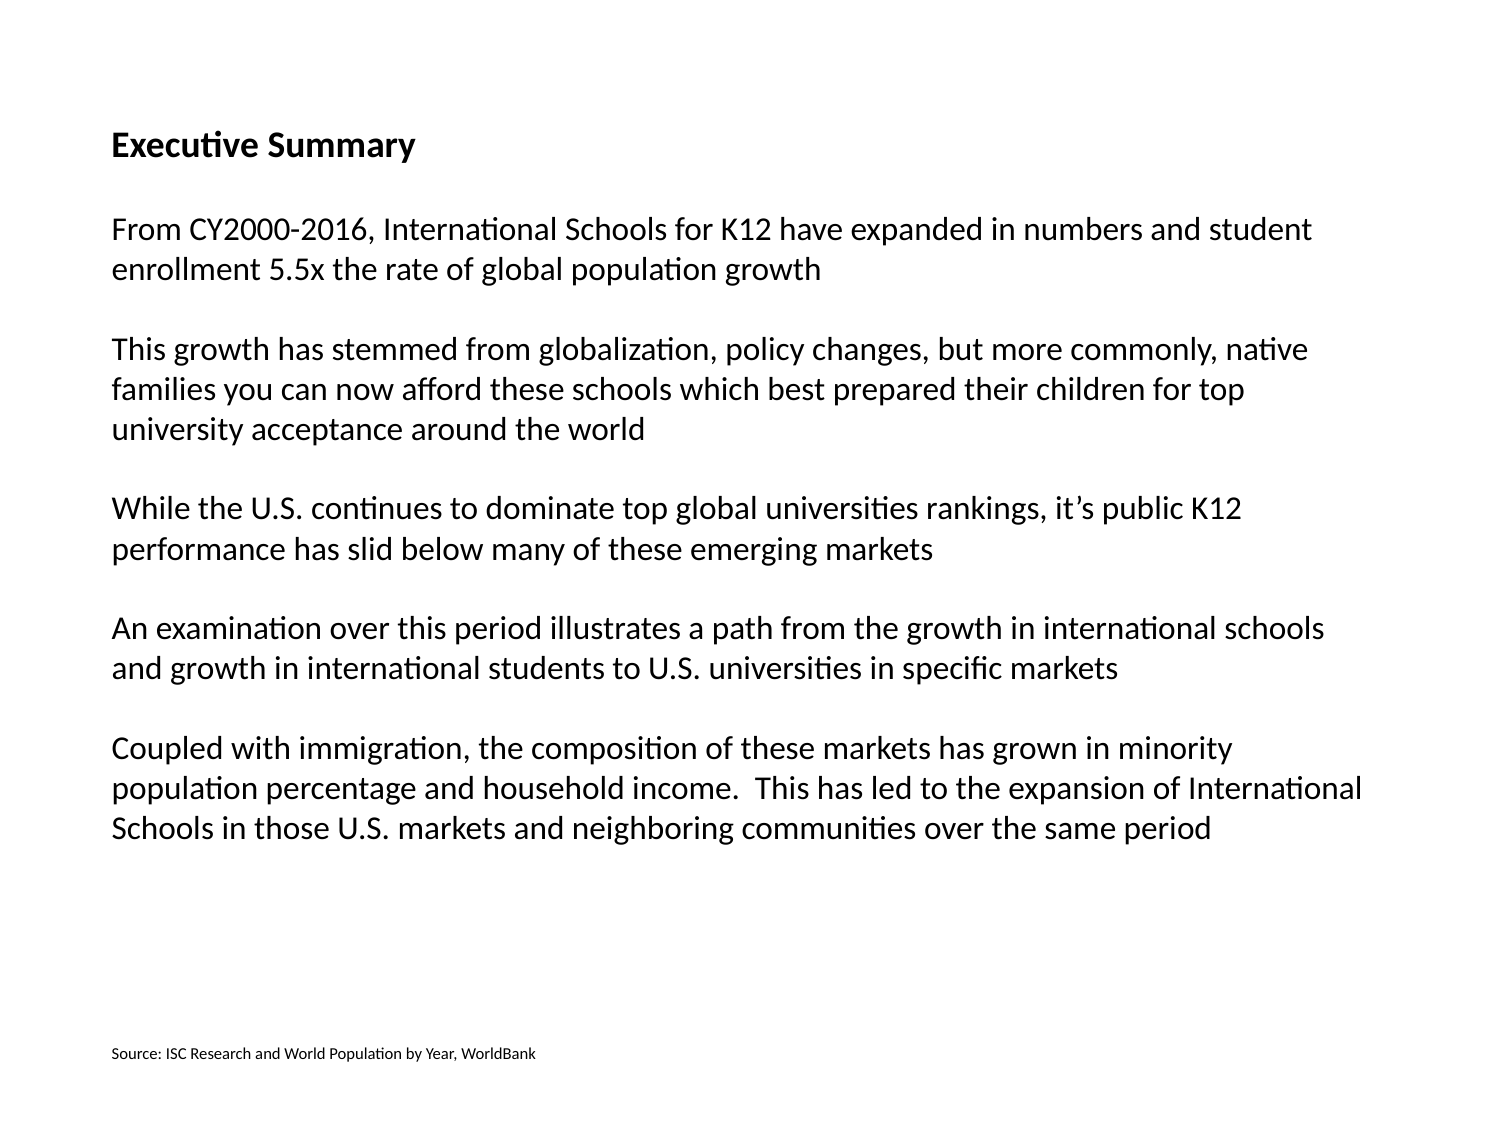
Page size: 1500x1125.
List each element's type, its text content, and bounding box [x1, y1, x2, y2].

text_box Executive Summary [96, 112, 1360, 199]
text_box From CY2000-2016, International Schools for K12 have expanded in numbers and student enrollment 5.5x the rate of global population growth This growth has stemmed from globalization, policy changes, but more commonly, native families you can now afford these schools which best prepared their children for top university acceptance around the world While the U.S. continues to dominate top global universities rankings, it’s public K12 performance has slid below many of these emerging markets An examination over this period illustrates a path from the growth in international schools and growth in international students to U.S. universities in specific markets Coupled with immigration, the composition of these markets has grown in minority population percentage and household income. This has led to the expansion of International Schools in those U.S. markets and neighboring communities over the same period [96, 199, 1388, 854]
text_box Source: ISC Research and World Population by Year, WorldBank [96, 1035, 1388, 1071]
